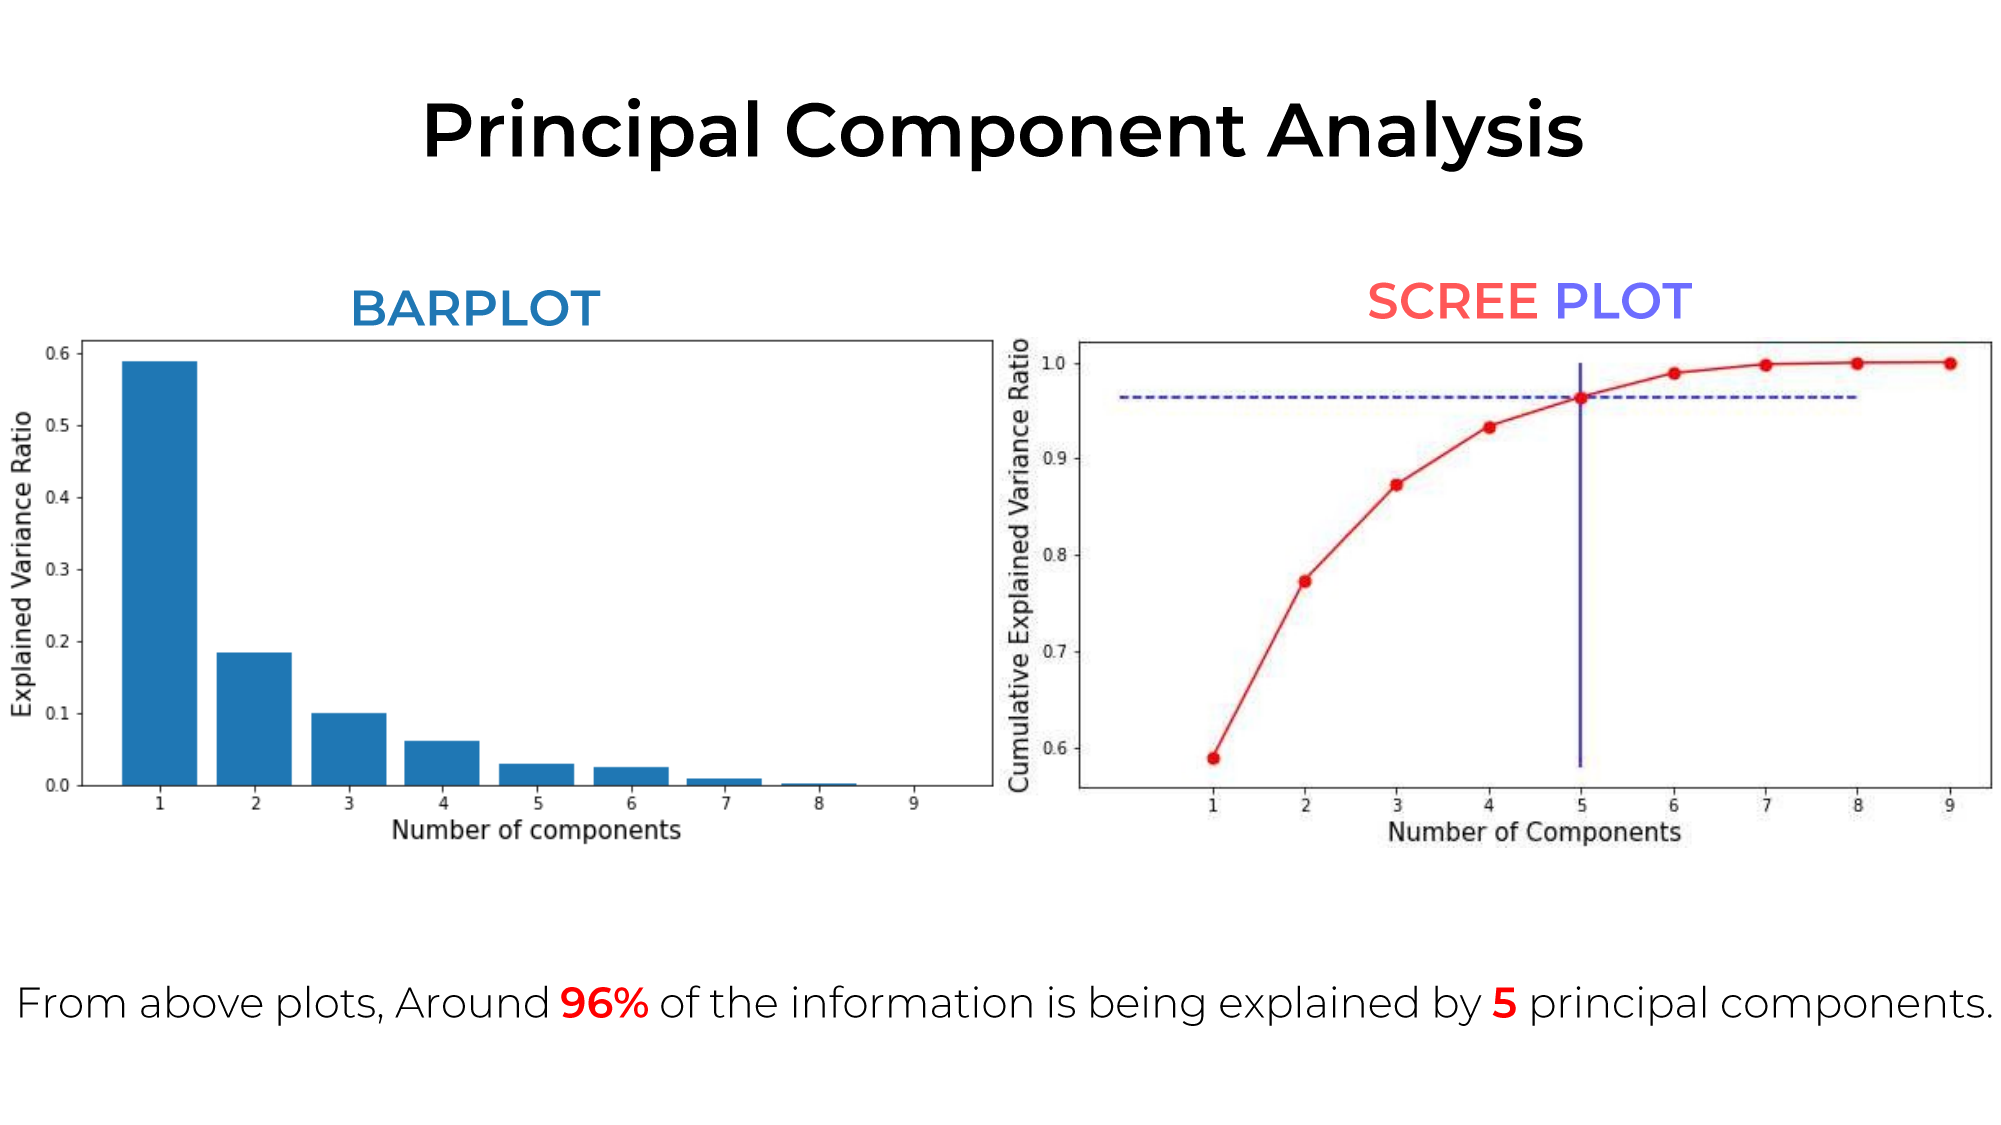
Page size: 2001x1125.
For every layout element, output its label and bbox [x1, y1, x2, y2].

text_box [14, 970, 2000, 1029]
text_box [0, 337, 2000, 859]
picture [419, 72, 1626, 177]
picture [348, 269, 636, 337]
text_box [1367, 262, 1727, 332]
